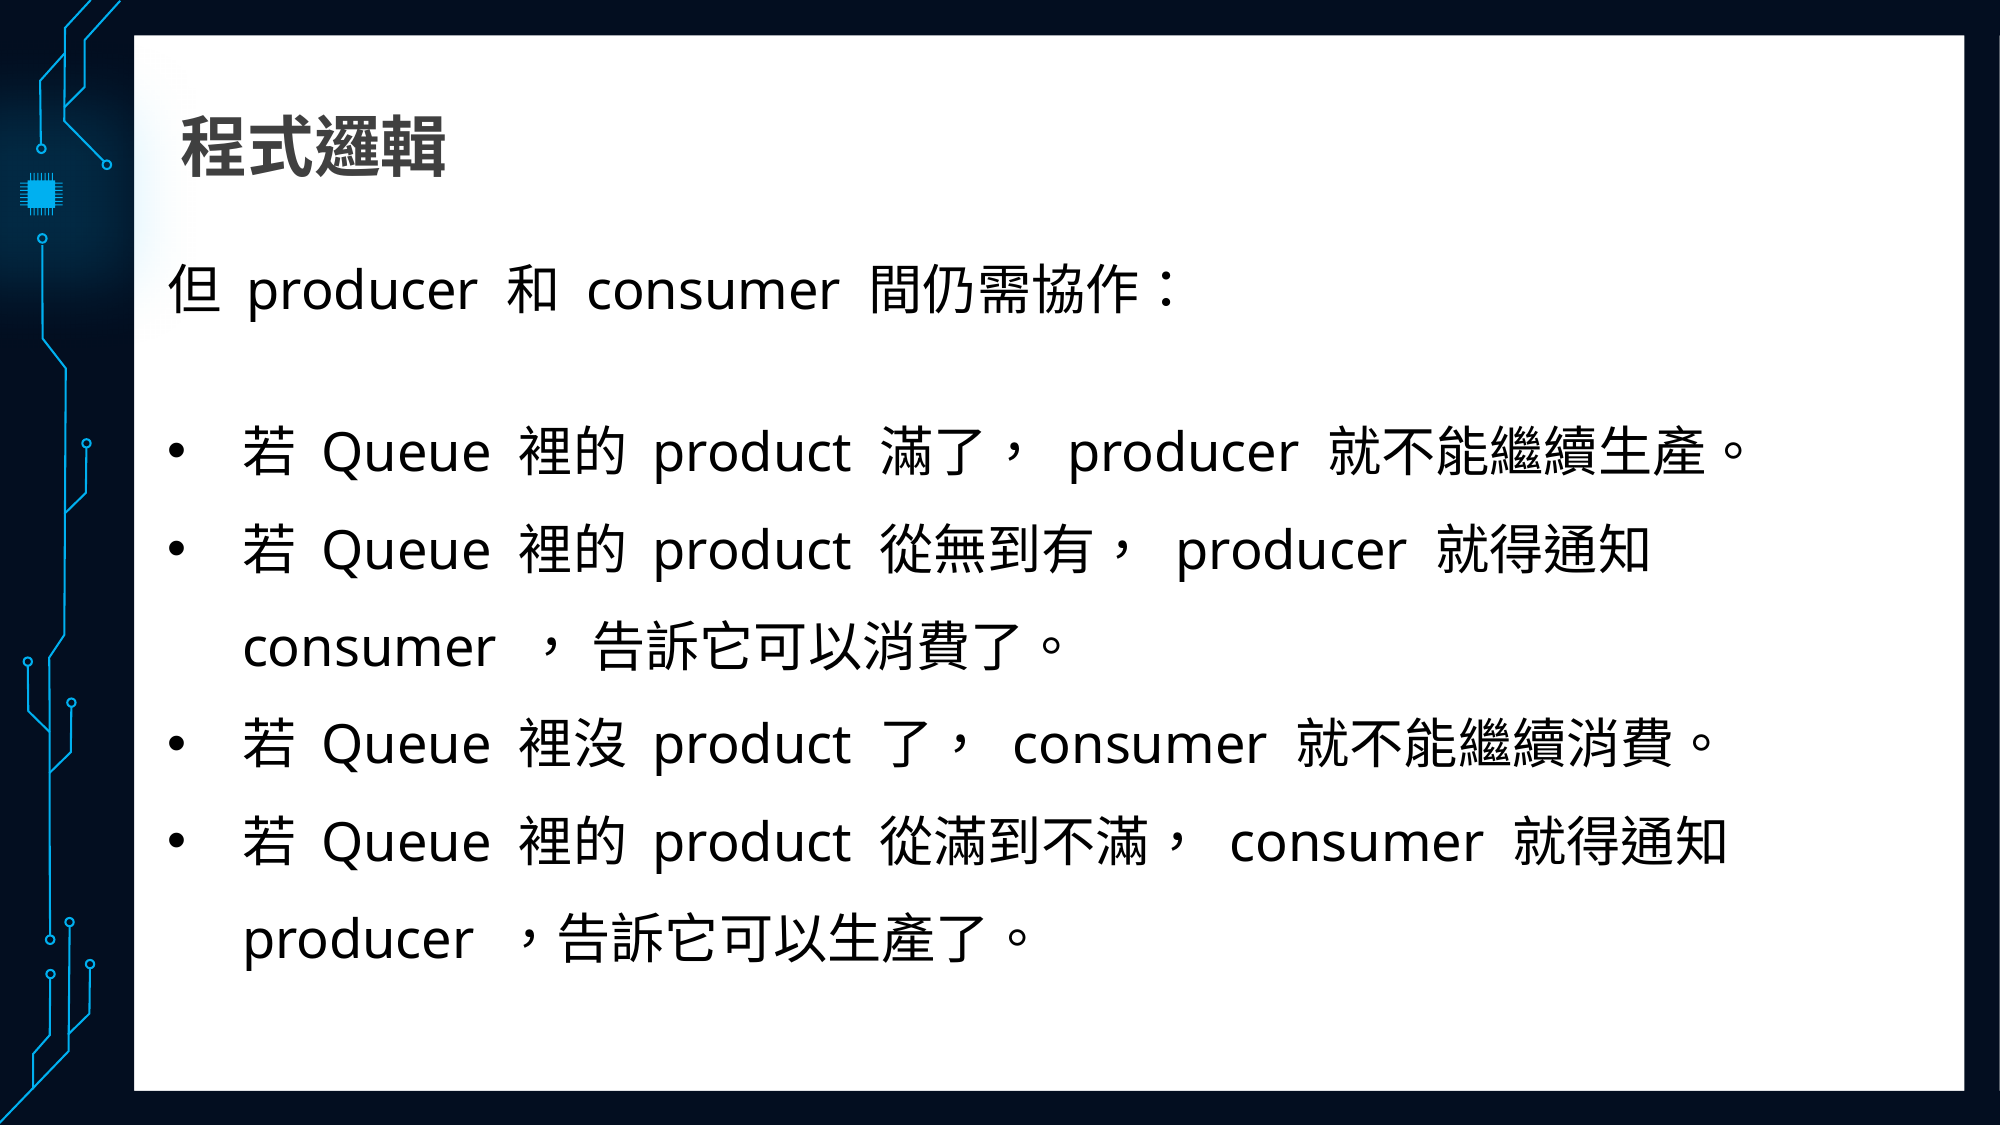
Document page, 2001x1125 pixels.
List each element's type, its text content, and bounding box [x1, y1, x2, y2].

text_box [37, 0, 121, 170]
text_box [19, 172, 64, 216]
text_box 但 producer 和 consumer 間仍需協作： 若 Queue 裡的 product 滿了， producer 就不能繼續生產。 若 Queue 裡的 product 從無到有， producer 就得通知 consumer ， 告訴它可以消費了。 若 Queue 裡沒 product 了， consumer 就不能繼續消費。 若 Queue 裡的 product 從滿到不滿， consumer 就得通知 producer ，告訴它可以生產了。 [152, 215, 1946, 978]
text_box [0, 234, 95, 1123]
text_box [0, 0, 2000, 1125]
text_box 程式邏輯 [165, 57, 492, 193]
